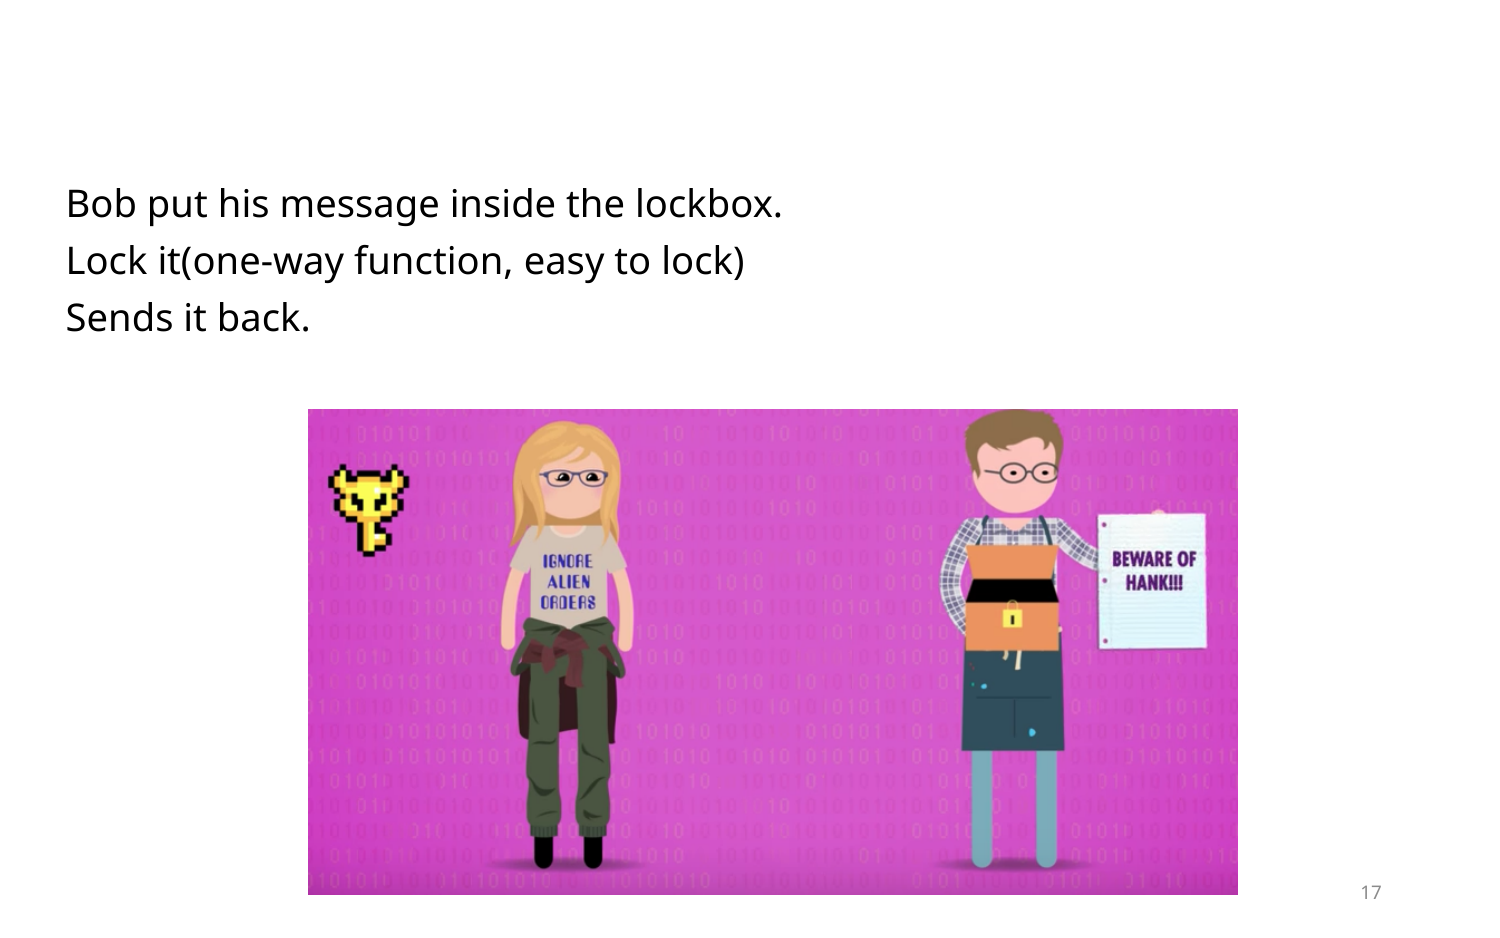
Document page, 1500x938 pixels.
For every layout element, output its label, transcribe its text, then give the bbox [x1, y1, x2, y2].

list Bob put his message inside the lockbox. Lock it(one-way function, easy to lock) Sends it back. [50, 177, 1436, 917]
picture [308, 409, 1238, 895]
slide_number 17 [1059, 868, 1397, 919]
